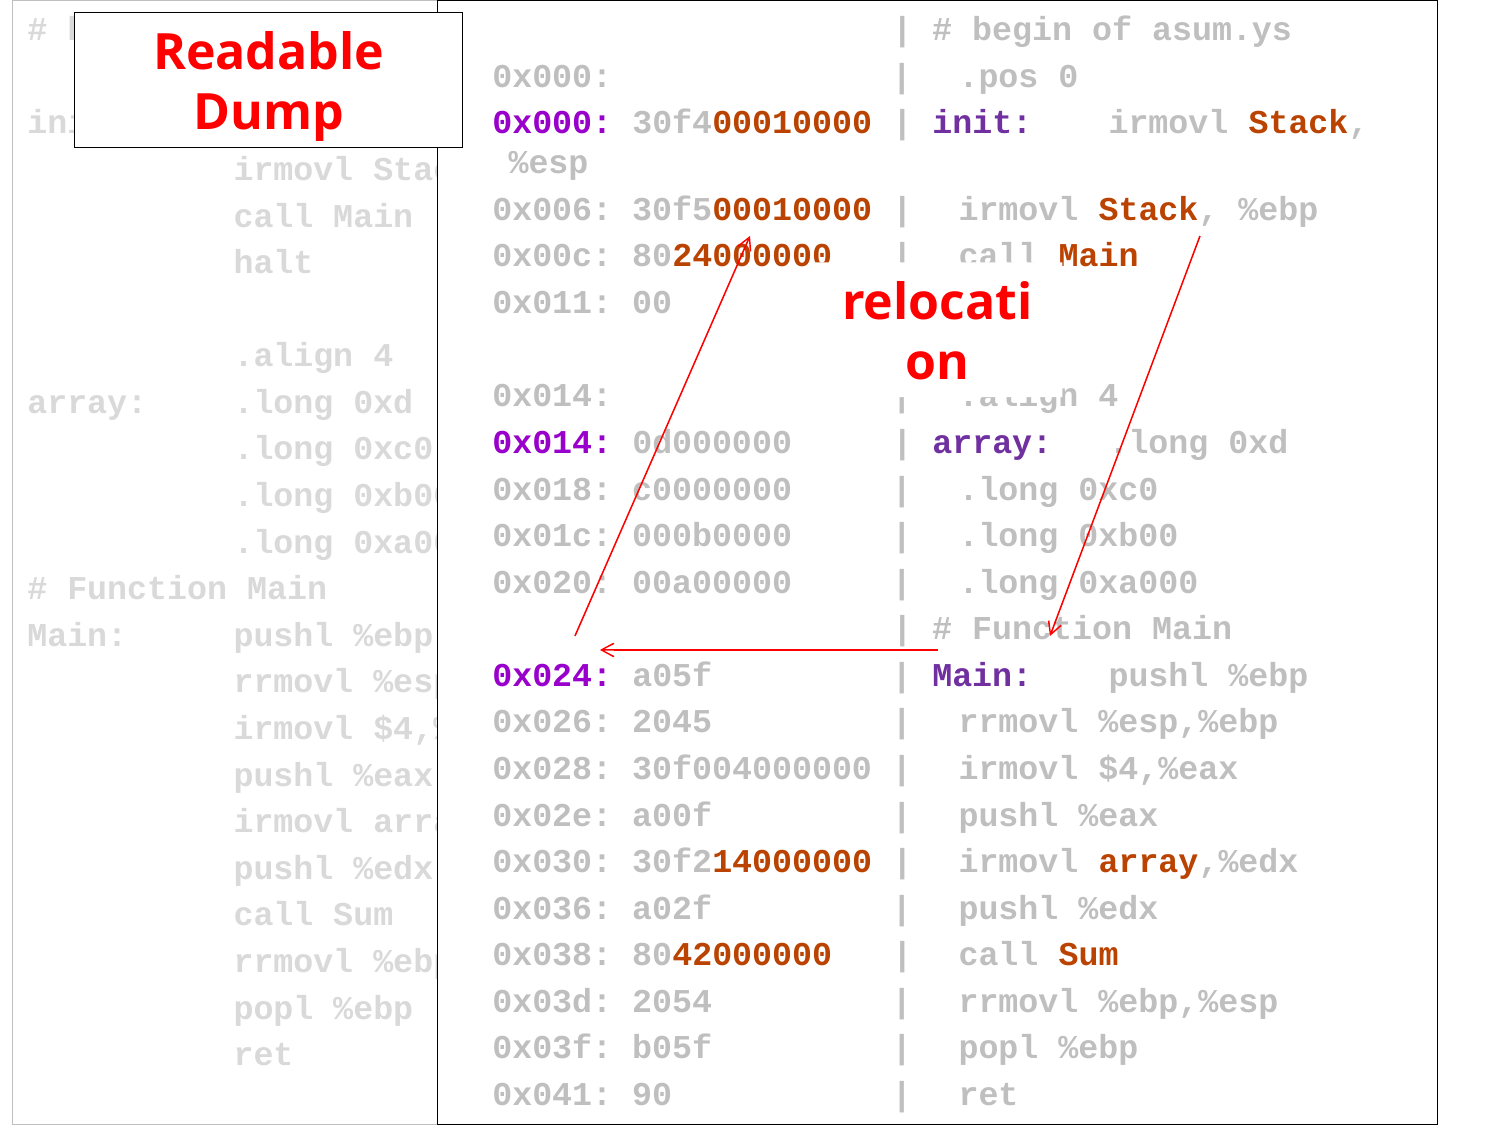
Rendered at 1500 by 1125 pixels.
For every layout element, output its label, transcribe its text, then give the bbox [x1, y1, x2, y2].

text_box # begin of asum.ys .pos 0 init: irmovl Stack, %esp irmovl Stack, %ebp call Main halt .align 4 array: .long 0xd .long 0xc0 .long 0xb00 .long 0xa000 # Function Main Main: pushl %ebp rrmovl %esp,%ebp irmovl $4,%eax pushl %eax irmovl array,%edx pushl %edx call Sum rrmovl %ebp,%esp popl %ebp ret [12, 0, 437, 1125]
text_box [1049, 235, 1201, 637]
text_box Readable Dump [74, 12, 463, 148]
text_box | # begin of asum.ys 0x000: | .pos 0 0x000: 30f400010000 | init: irmovl Stack, %esp 0x006: 30f500010000 | irmovl Stack, %ebp 0x00c: 8024000000 | call Main 0x011: 00 | halt | 0x014: | .align 4 0x014: 0d000000 | array: .long 0xd 0x018: c0000000 | .long 0xc0 0x01c: 000b0000 | .long 0xb00 0x020: 00a00000 | .long 0xa000 | # Function Main 0x024: a05f | Main: pushl %ebp 0x026: 2045 | rrmovl %esp,%ebp 0x028: 30f004000000 | irmovl $4,%eax 0x02e: a00f | pushl %eax 0x030: 30f214000000 | irmovl array,%edx 0x036: a02f | pushl %edx 0x038: 8042000000 | call Sum 0x03d: 2054 | rrmovl %ebp,%esp 0x03f: b05f | popl %ebp 0x041: 90 | ret [437, 0, 1438, 1125]
text_box relocation [812, 262, 1044, 398]
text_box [574, 235, 751, 637]
